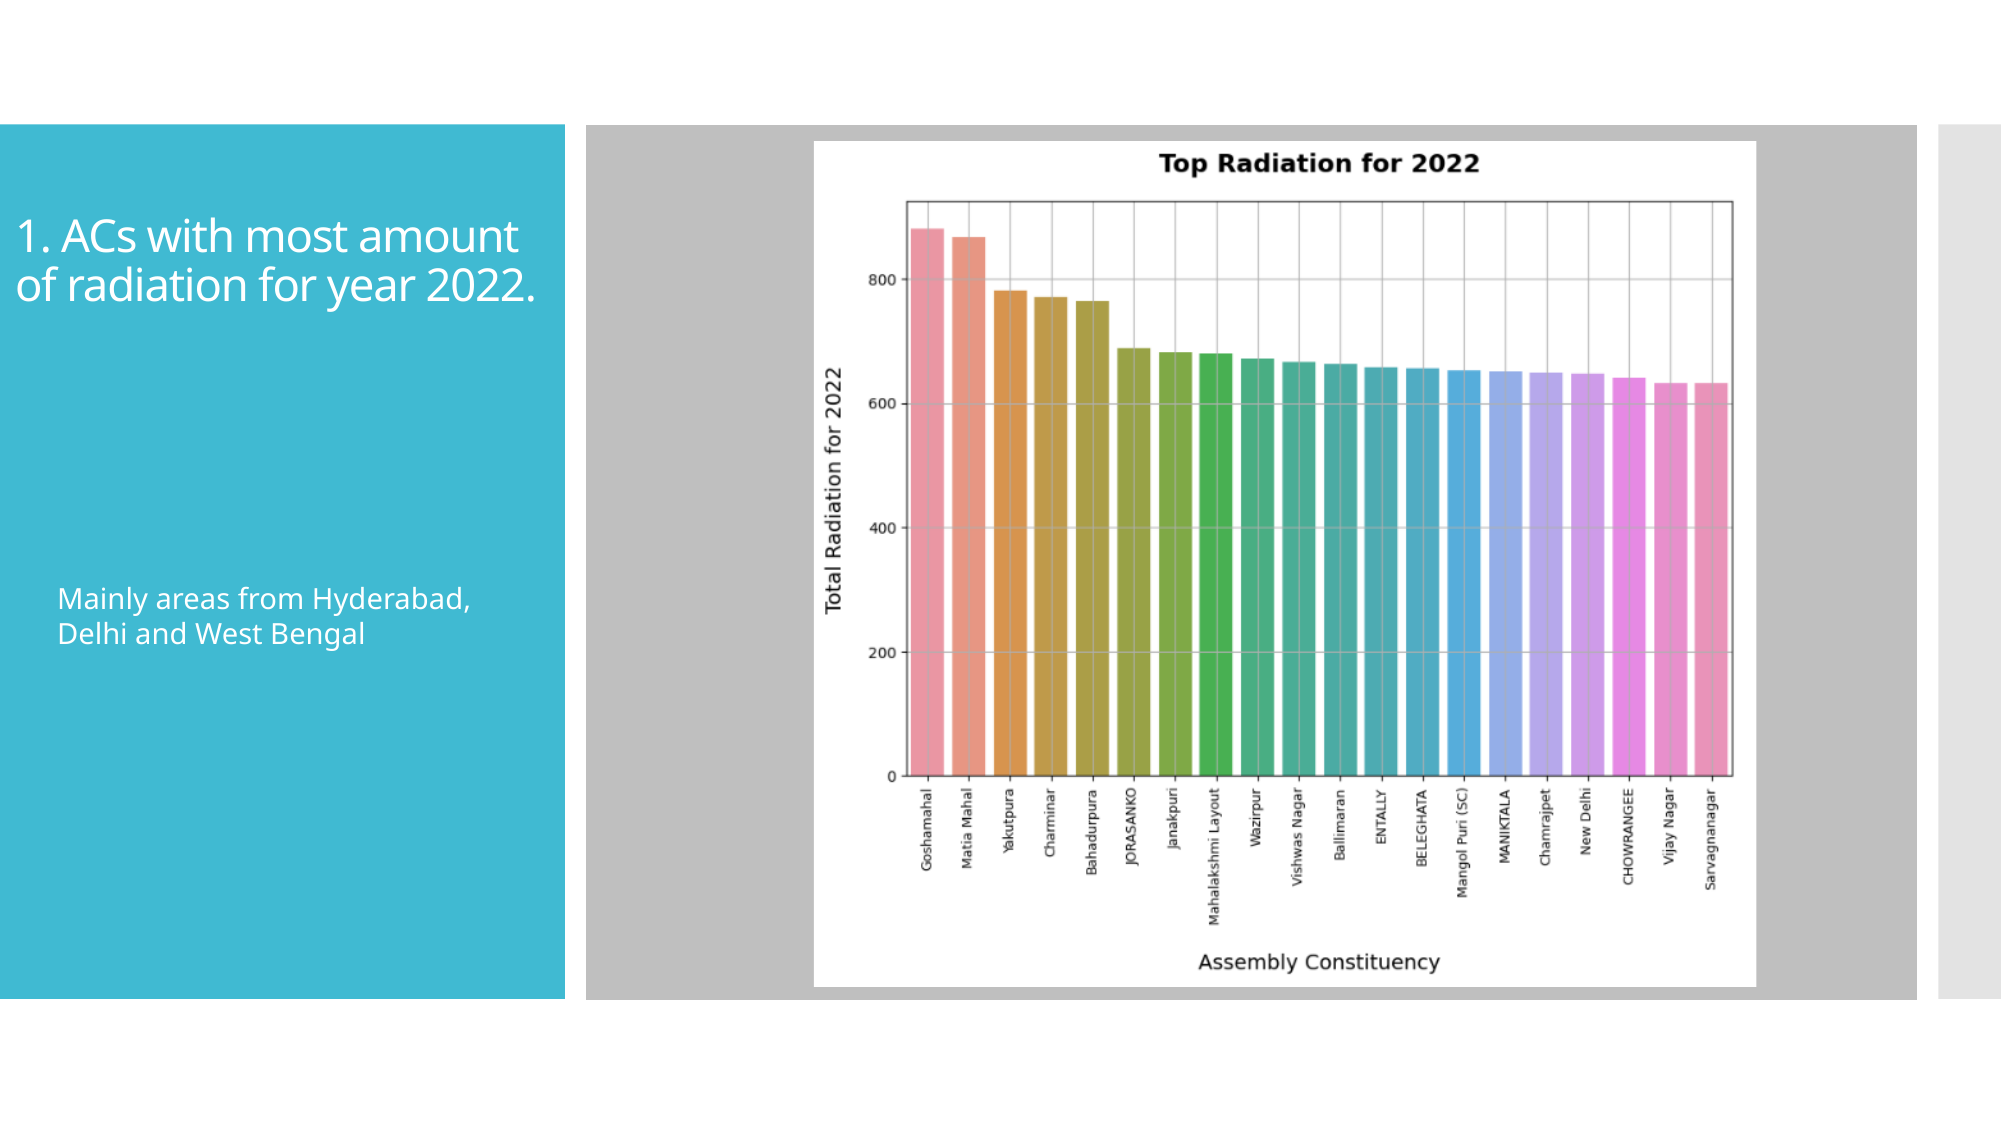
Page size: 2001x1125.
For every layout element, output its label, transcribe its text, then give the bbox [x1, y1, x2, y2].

picture [585, 124, 1918, 1000]
list Mainly areas from Hyderabad, Delhi and West Bengal [41, 573, 507, 954]
title 1. ACs with most amount of radiation for year 2022. [0, 192, 564, 319]
